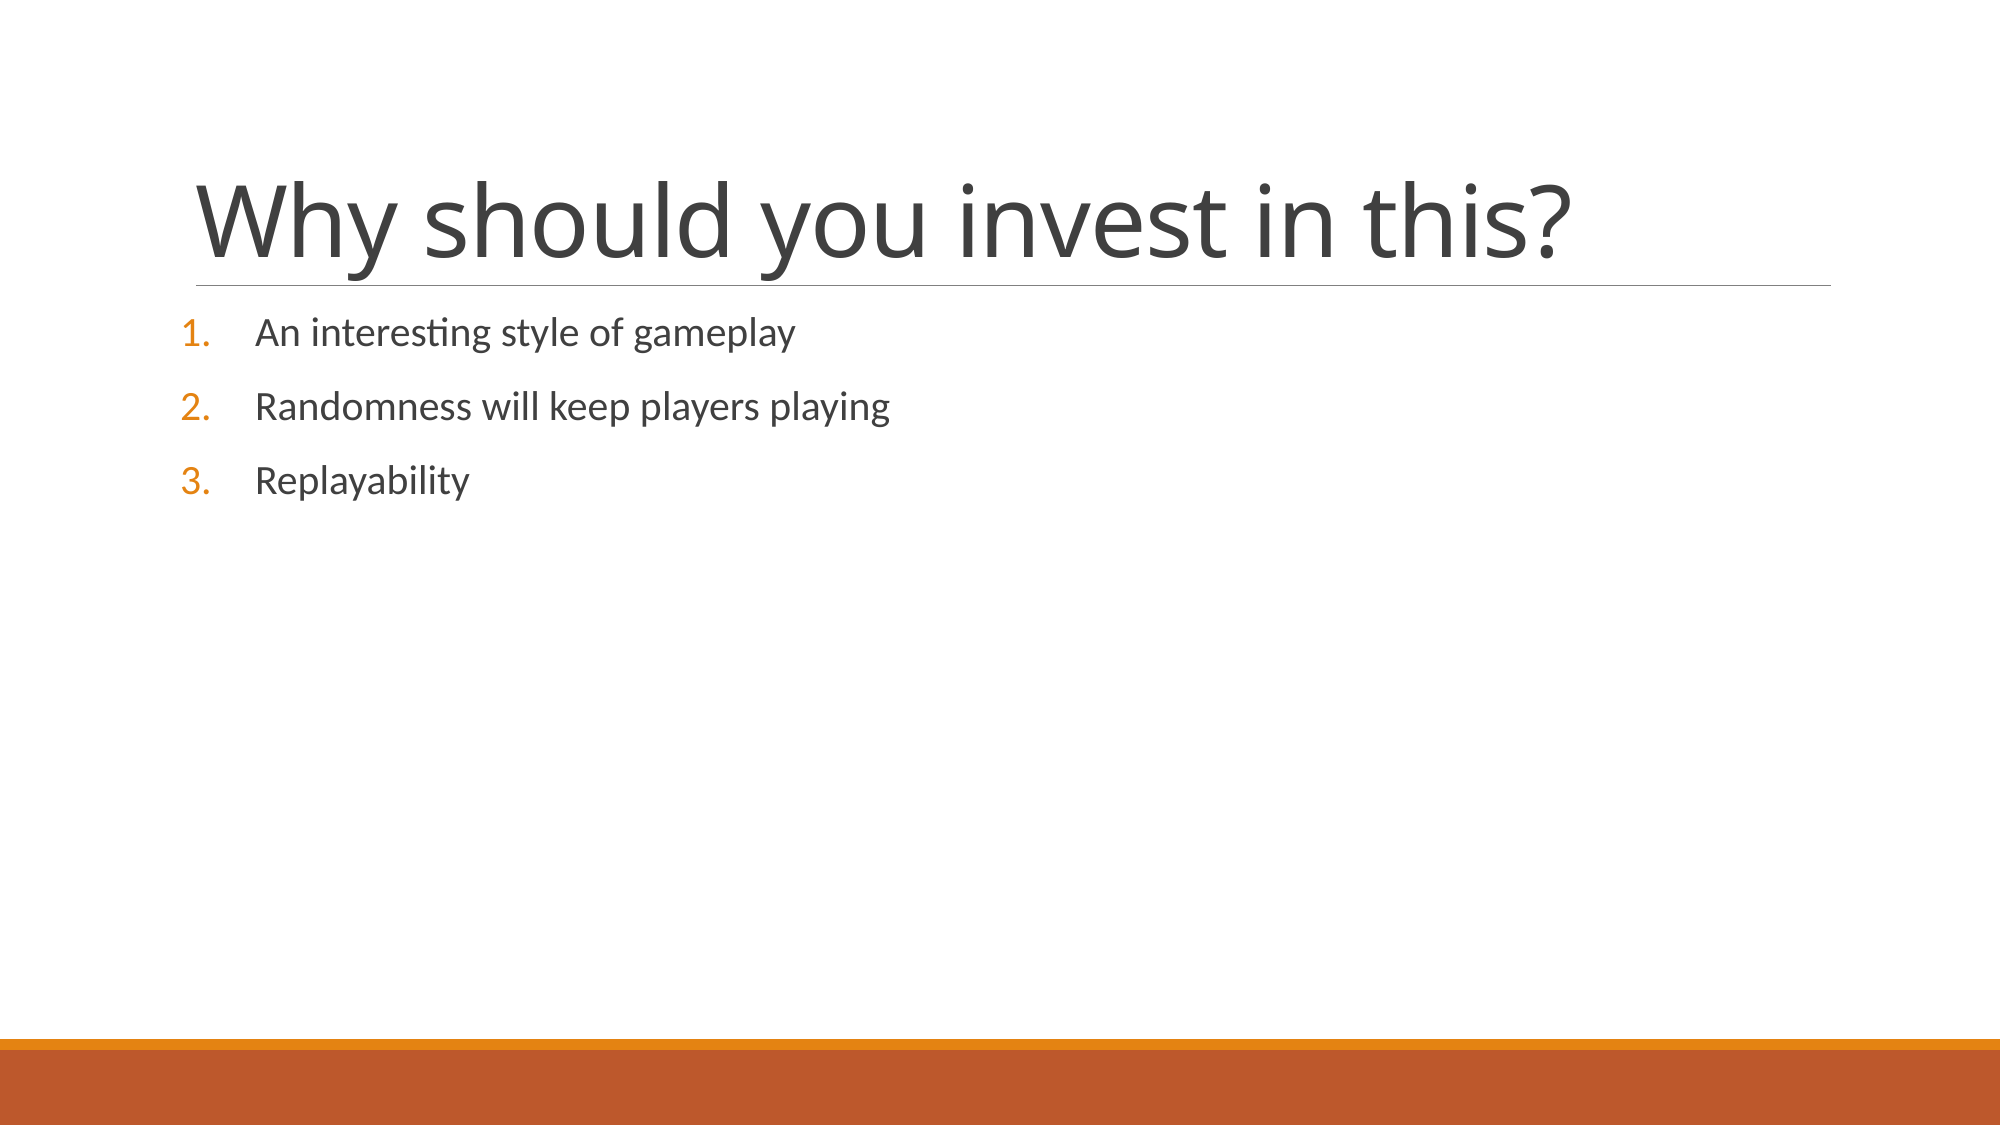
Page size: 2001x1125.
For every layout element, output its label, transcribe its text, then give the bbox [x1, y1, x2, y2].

list An interesting style of gameplay Randomness will keep players playing Replayability [180, 302, 1830, 963]
title Why should you invest in this? [180, 47, 1830, 285]
